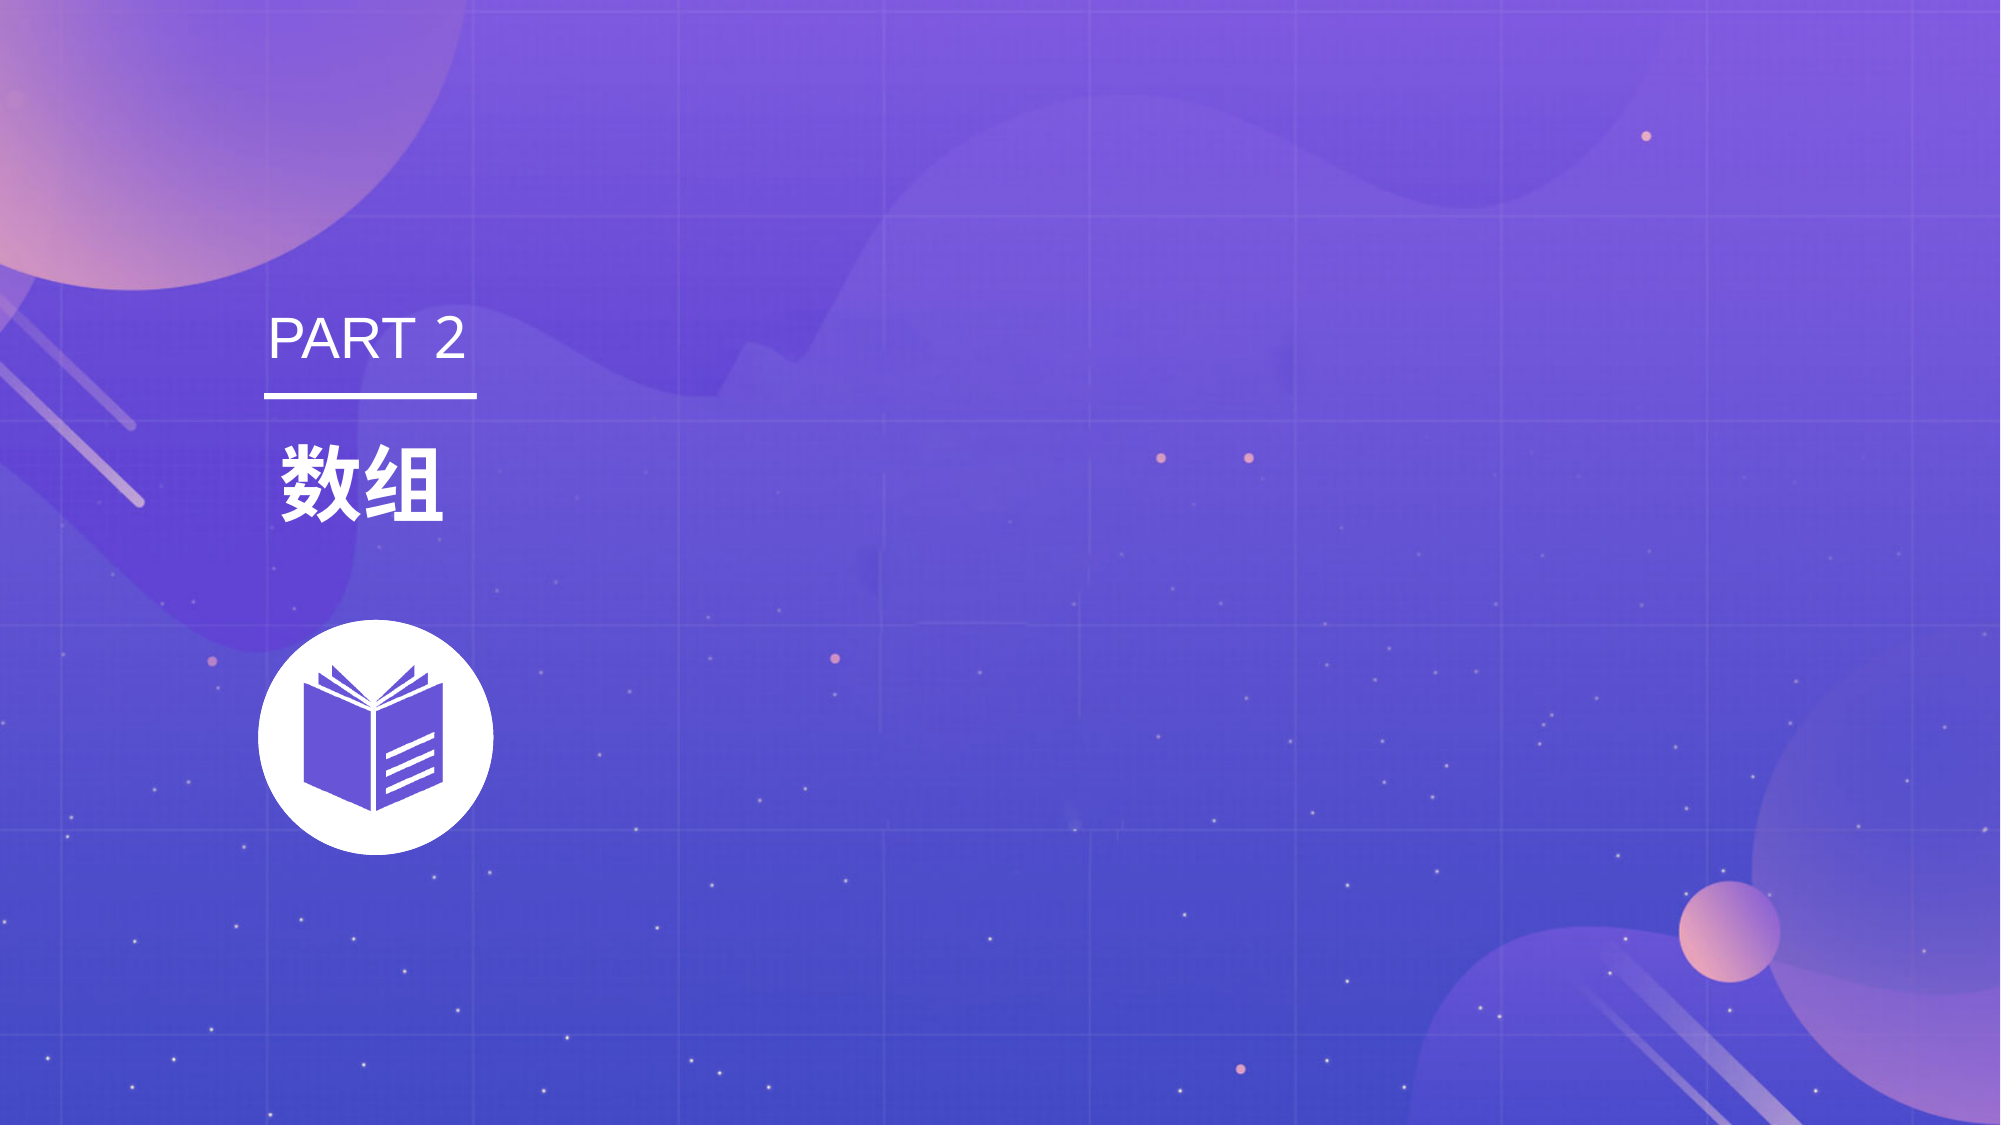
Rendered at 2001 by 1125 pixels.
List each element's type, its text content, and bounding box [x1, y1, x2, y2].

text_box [238, 602, 508, 873]
title 数组 [264, 411, 1292, 566]
picture [0, 0, 2001, 1125]
subtitle 2 [418, 285, 1292, 395]
text_box [263, 392, 478, 400]
